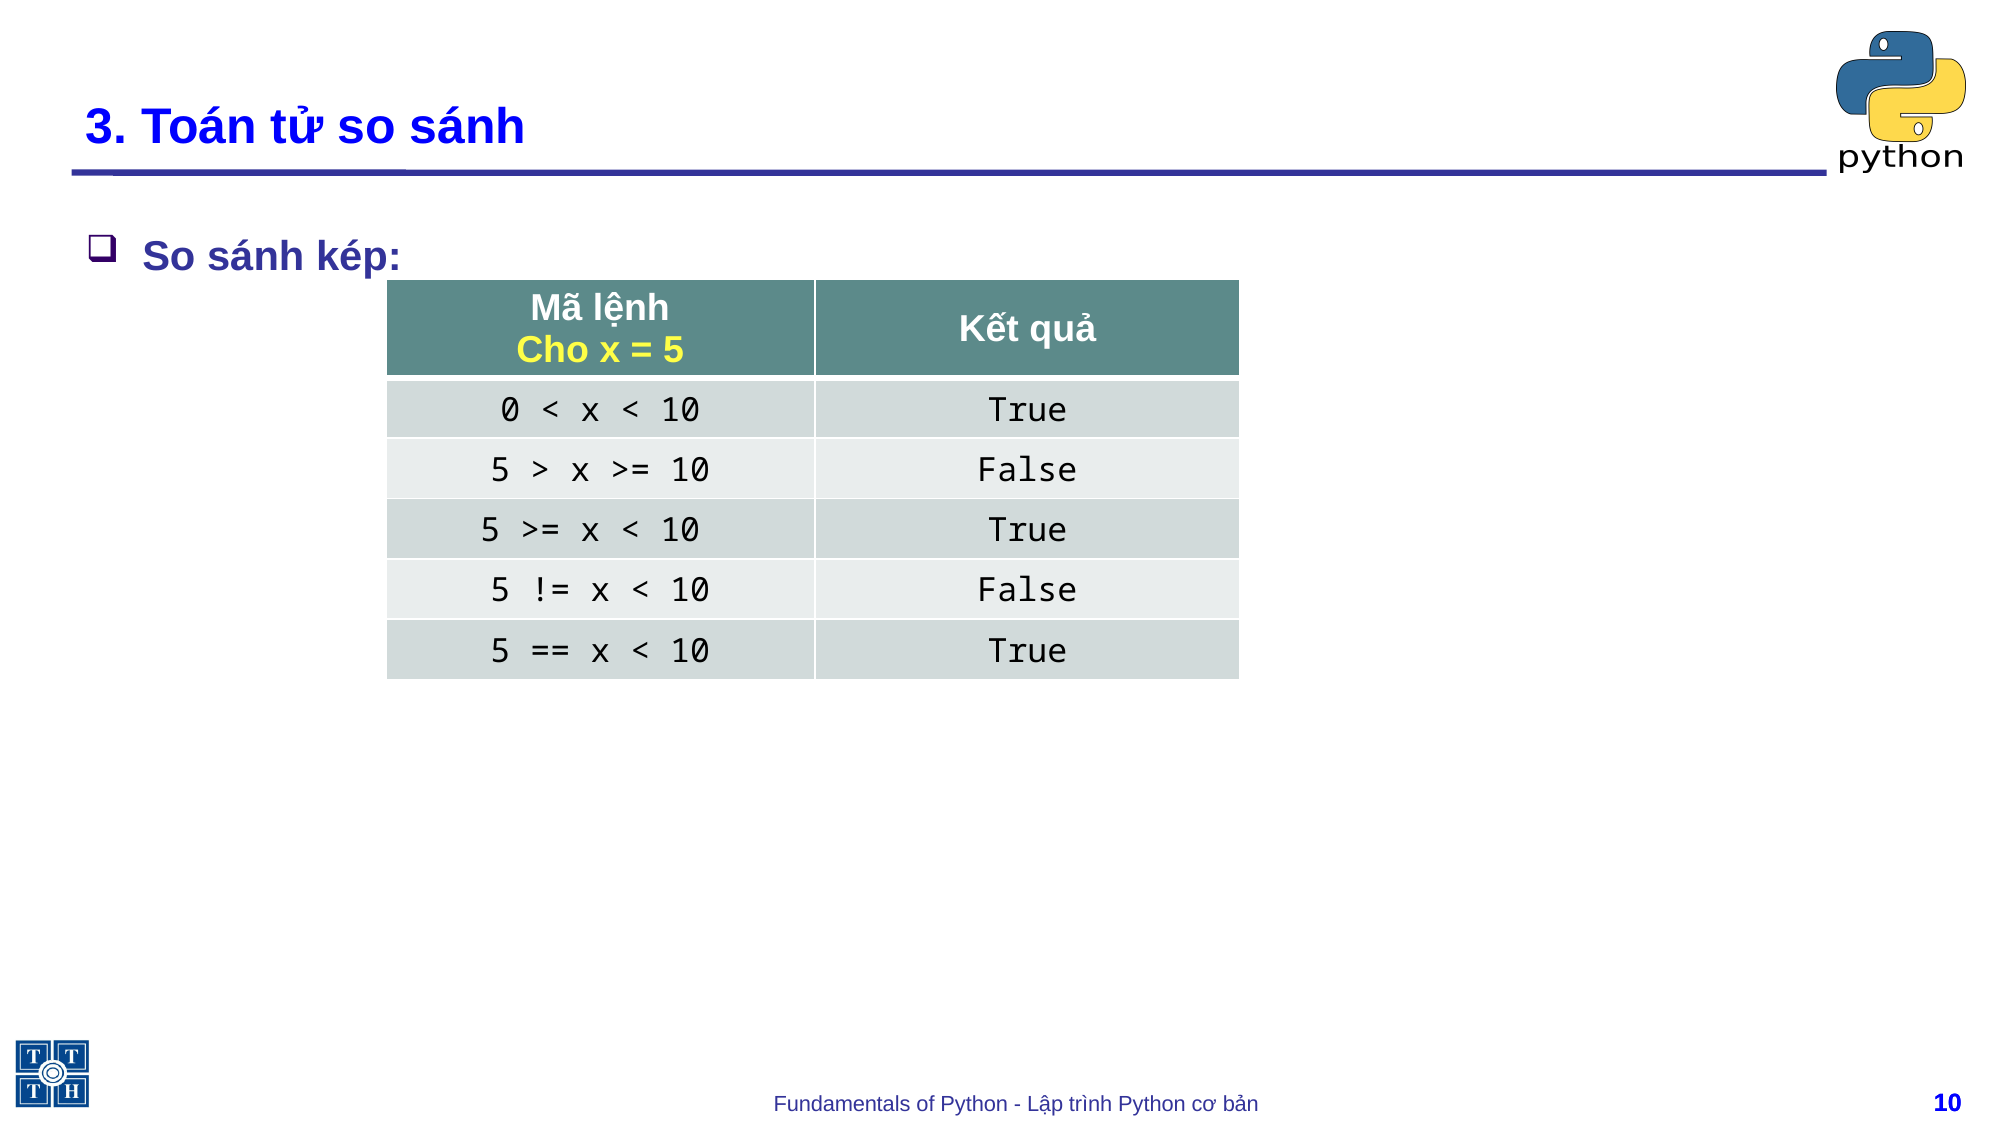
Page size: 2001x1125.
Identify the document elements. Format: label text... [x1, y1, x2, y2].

table_header Kết quả [816, 280, 1239, 375]
table_cell True [816, 381, 1239, 437]
picture [1836, 31, 1966, 173]
table_header Mã lệnh Cho x = 5 [387, 280, 814, 375]
table_cell True [816, 620, 1239, 679]
table_cell False [816, 560, 1239, 618]
table_cell 5 == x < 10 [387, 620, 814, 679]
table_cell 5 >= x < 10 [387, 499, 814, 558]
table_cell 0 < x < 10 [387, 381, 814, 437]
table_cell True [816, 499, 1239, 558]
picture [15, 1039, 90, 1108]
title 3. Toán tử so sánh [70, 31, 1804, 161]
table_cell 5 != x < 10 [387, 560, 814, 618]
table_cell False [816, 439, 1239, 498]
table_cell 5 > x >= 10 [387, 439, 814, 498]
list So sánh kép: [70, 196, 1804, 1047]
